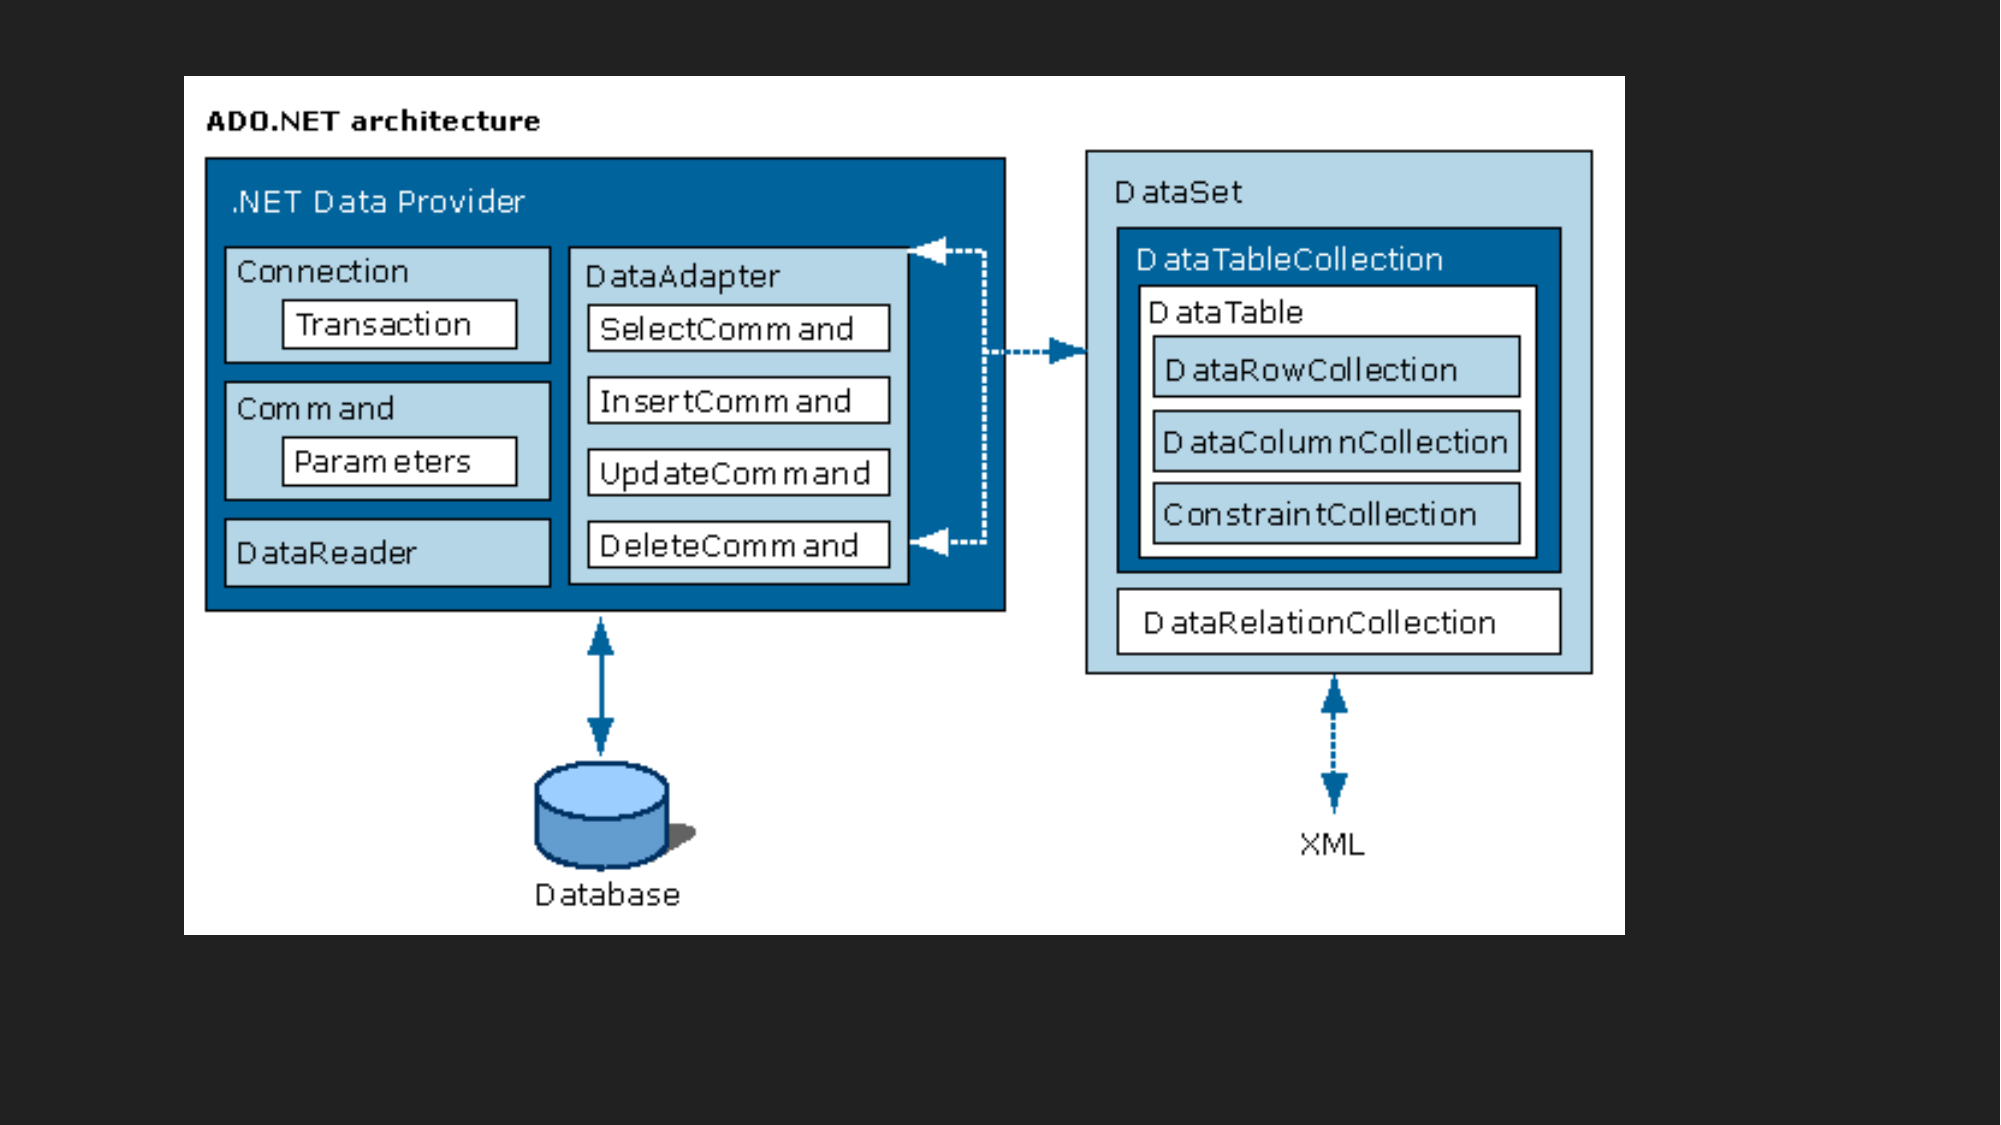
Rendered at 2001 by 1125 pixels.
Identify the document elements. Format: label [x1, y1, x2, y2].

picture [183, 75, 1625, 935]
